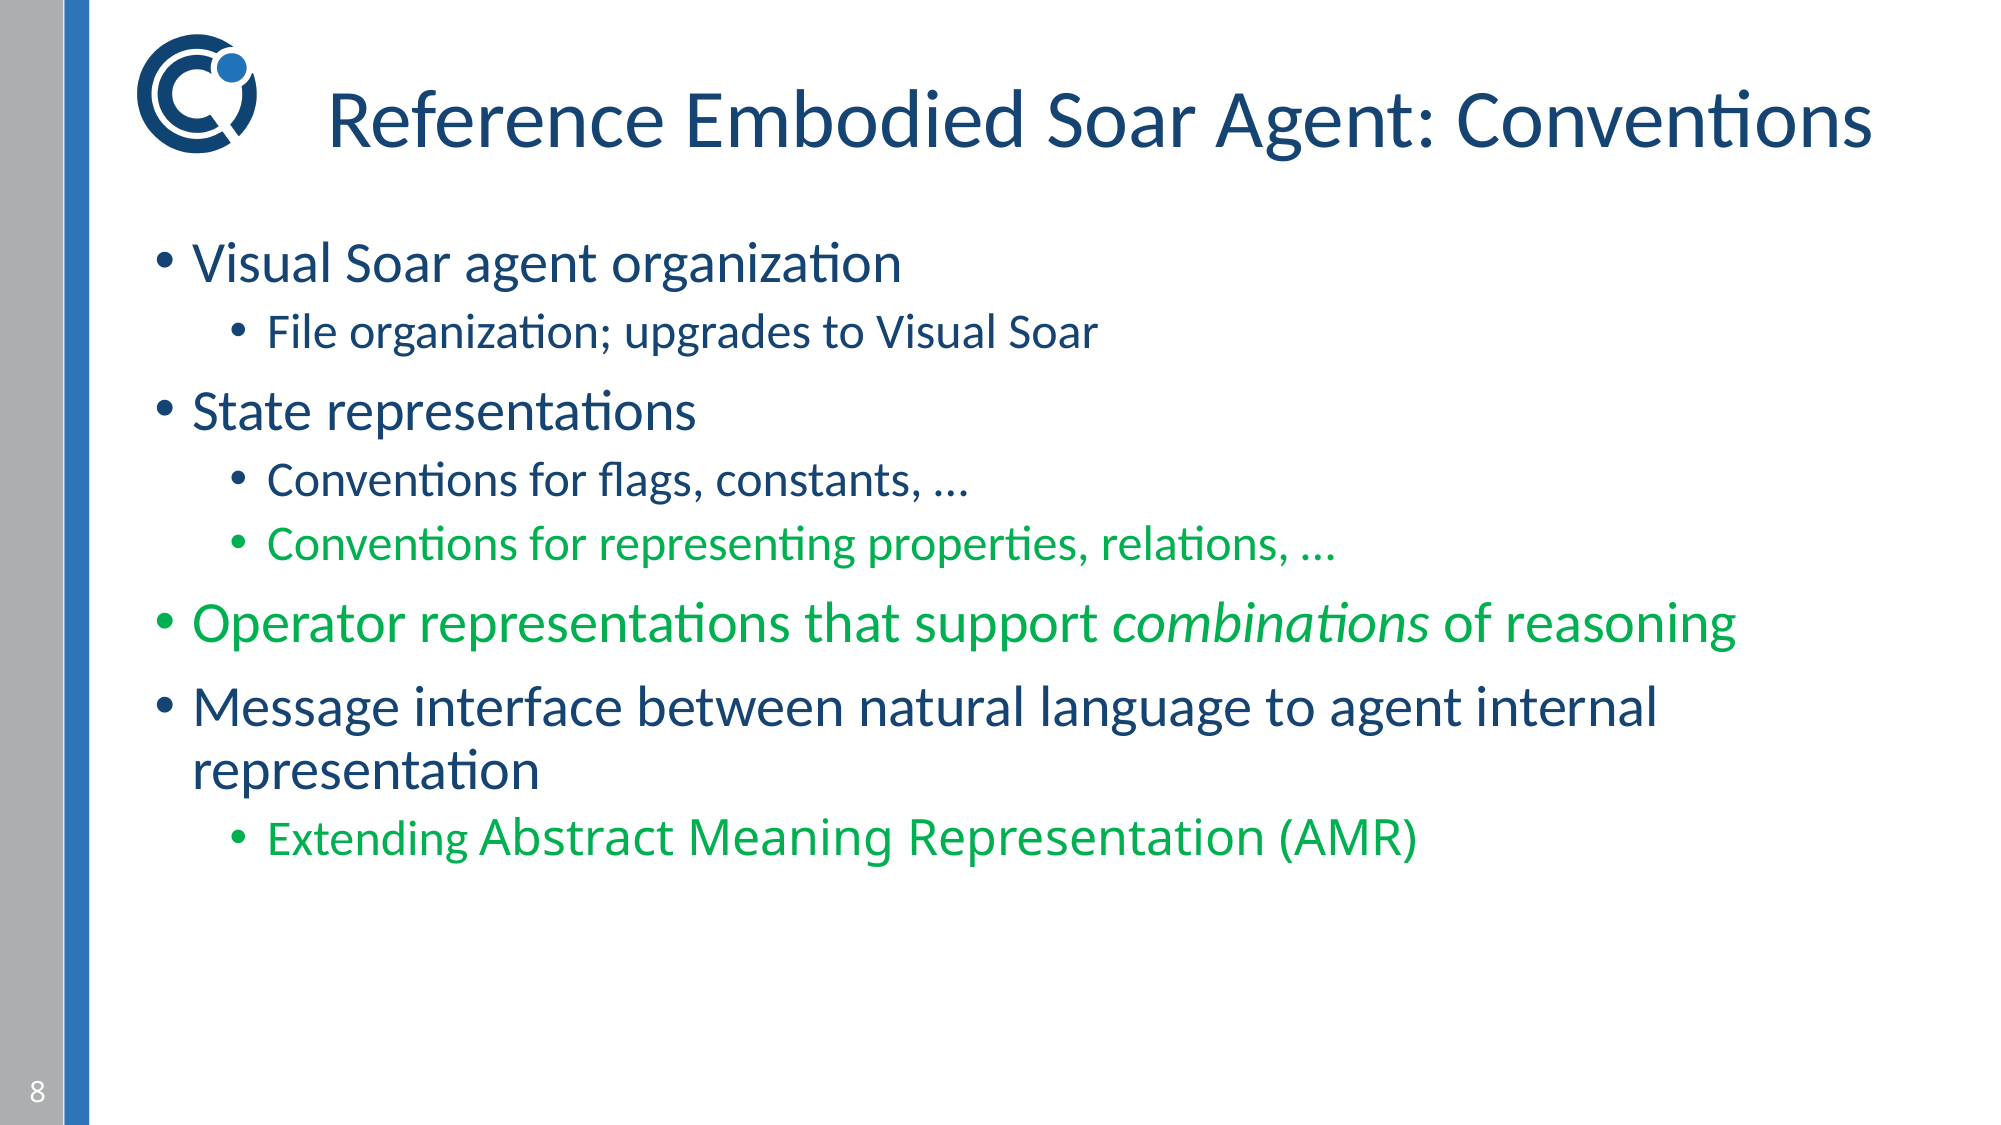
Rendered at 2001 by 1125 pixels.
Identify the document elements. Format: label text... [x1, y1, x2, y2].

picture [122, 25, 279, 167]
list Visual Soar agent organization File organization; upgrades to Visual Soar State representations Conventions for flags, constants, … Conventions for representing properties, relations, … Operator representations that support combinations of reasoning Message interface between natural language to agent internal representation Extending Abstract Meaning Representation (AMR) [139, 224, 1962, 1083]
title Reference Embodied Soar Agent: Conventions [312, 16, 1936, 224]
slide_number 8 [0, 1062, 62, 1123]
